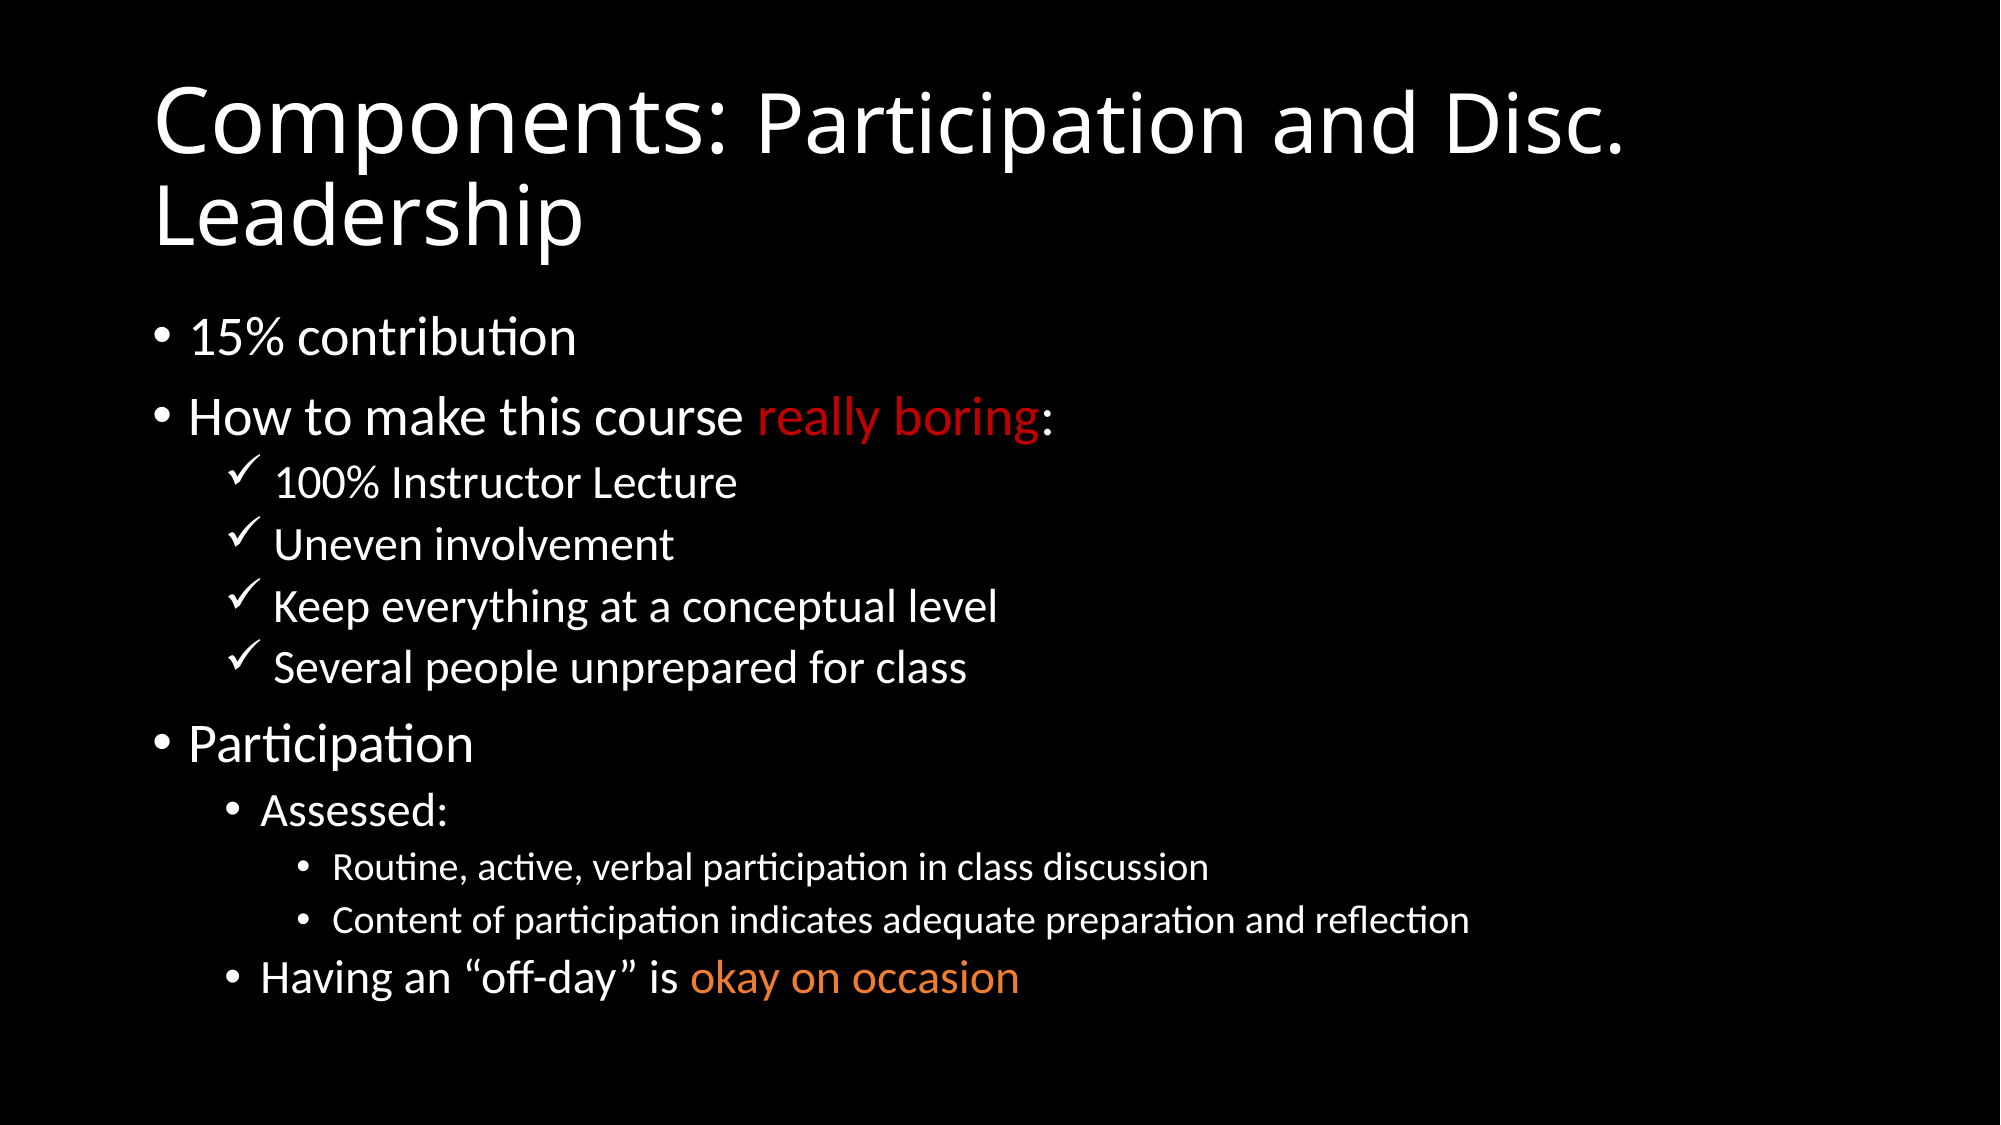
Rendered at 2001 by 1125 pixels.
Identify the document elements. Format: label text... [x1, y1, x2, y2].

list 15% contribution How to make this course really boring: 100% Instructor Lecture Uneven involvement Keep everything at a conceptual level Several people unprepared for class Participation Assessed: Routine, active, verbal participation in class discussion Content of participation indicates adequate preparation and reflection Having an “off-day” is okay on occasion [137, 299, 1863, 1014]
title Components: Participation and Disc. Leadership [137, 59, 1863, 278]
